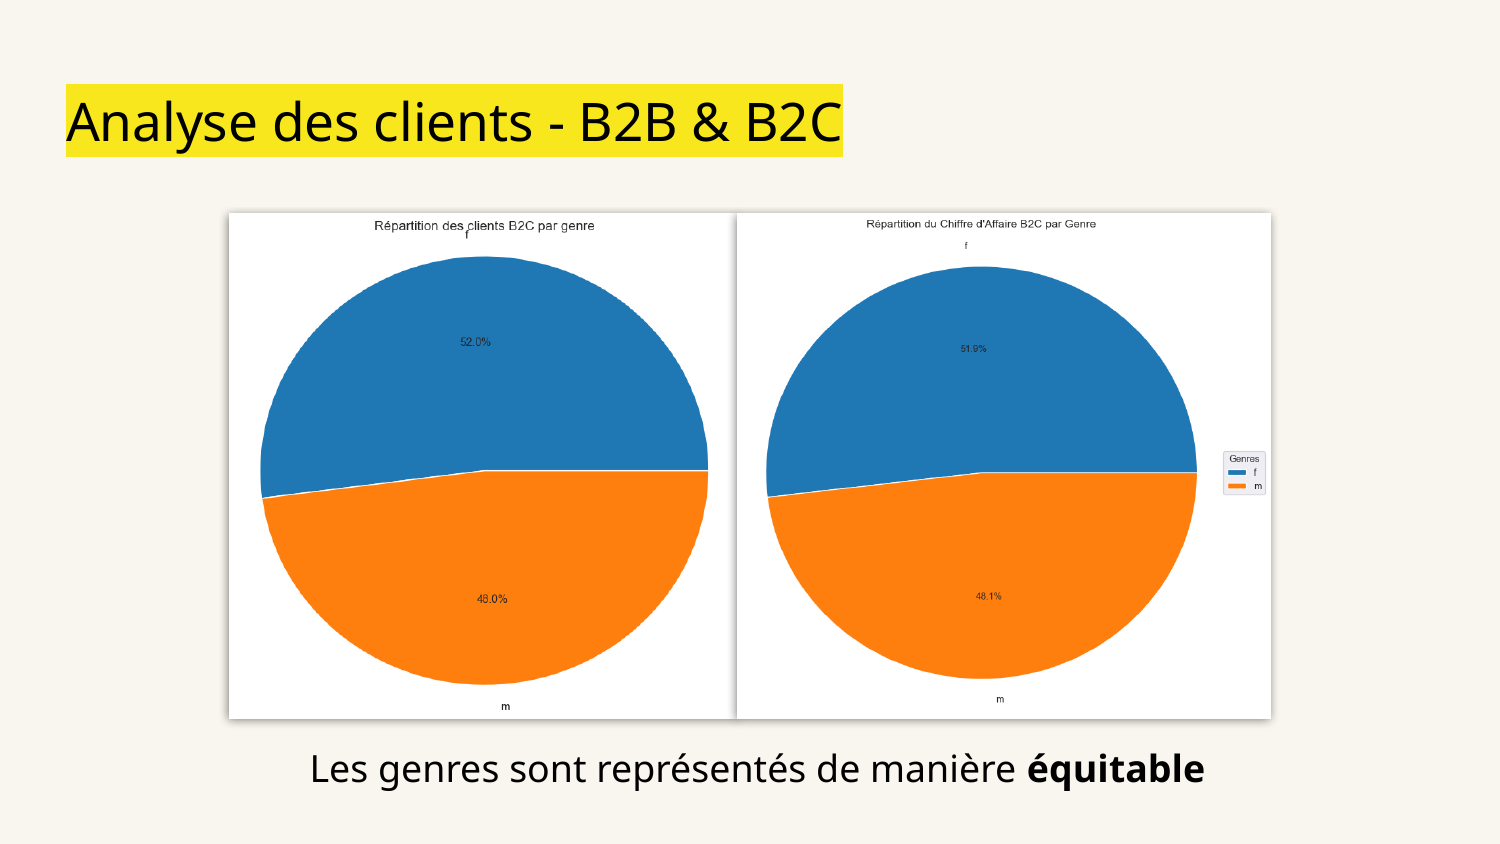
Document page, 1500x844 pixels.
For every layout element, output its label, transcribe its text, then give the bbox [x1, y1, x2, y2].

picture [229, 213, 1271, 719]
title Analyse des clients - B2B & B2C [51, 72, 1449, 167]
text_box Les genres sont représentés de manière équitable [123, 730, 1392, 806]
